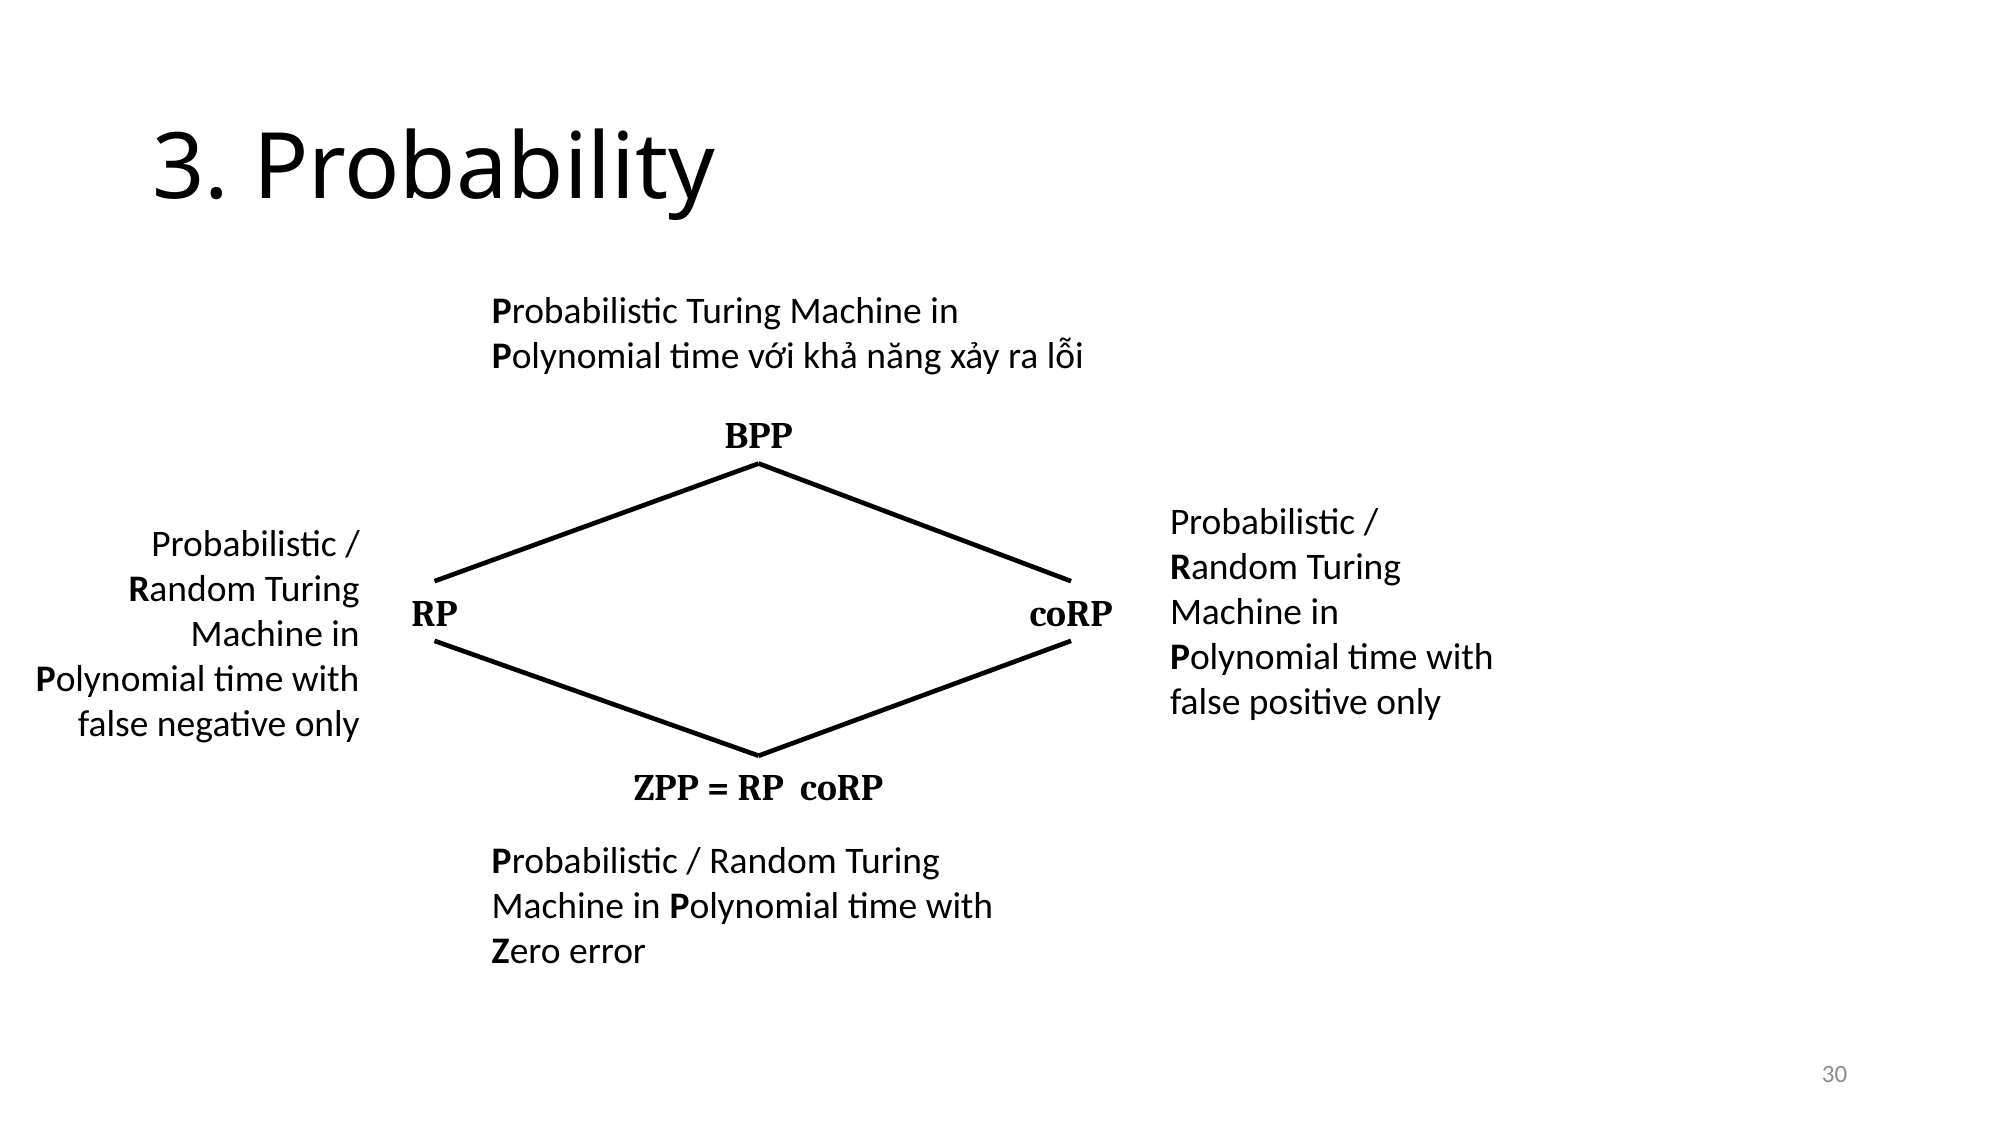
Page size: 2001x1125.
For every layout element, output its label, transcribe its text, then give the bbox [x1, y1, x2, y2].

text_box Probabilistic / Random Turing Machine in Polynomial time with false positive only [1155, 490, 1520, 730]
text_box RP [375, 581, 519, 641]
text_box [434, 641, 758, 756]
text_box Probabilistic / Random Turing Machine in Polynomial time with false negative only [10, 511, 375, 752]
text_box Probabilistic / Random Turing Machine in Polynomial time with Zero error [476, 828, 1026, 979]
text_box Probabilistic Turing Machine in Polynomial time với khả năng xảy ra lỗi [477, 278, 1103, 384]
text_box BPP [674, 403, 843, 464]
slide_number 30 [1412, 1042, 1863, 1103]
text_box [434, 464, 758, 582]
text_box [758, 641, 1071, 756]
text_box coRP [986, 581, 1155, 641]
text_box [758, 464, 1071, 582]
title 3. Probability [137, 59, 1863, 278]
